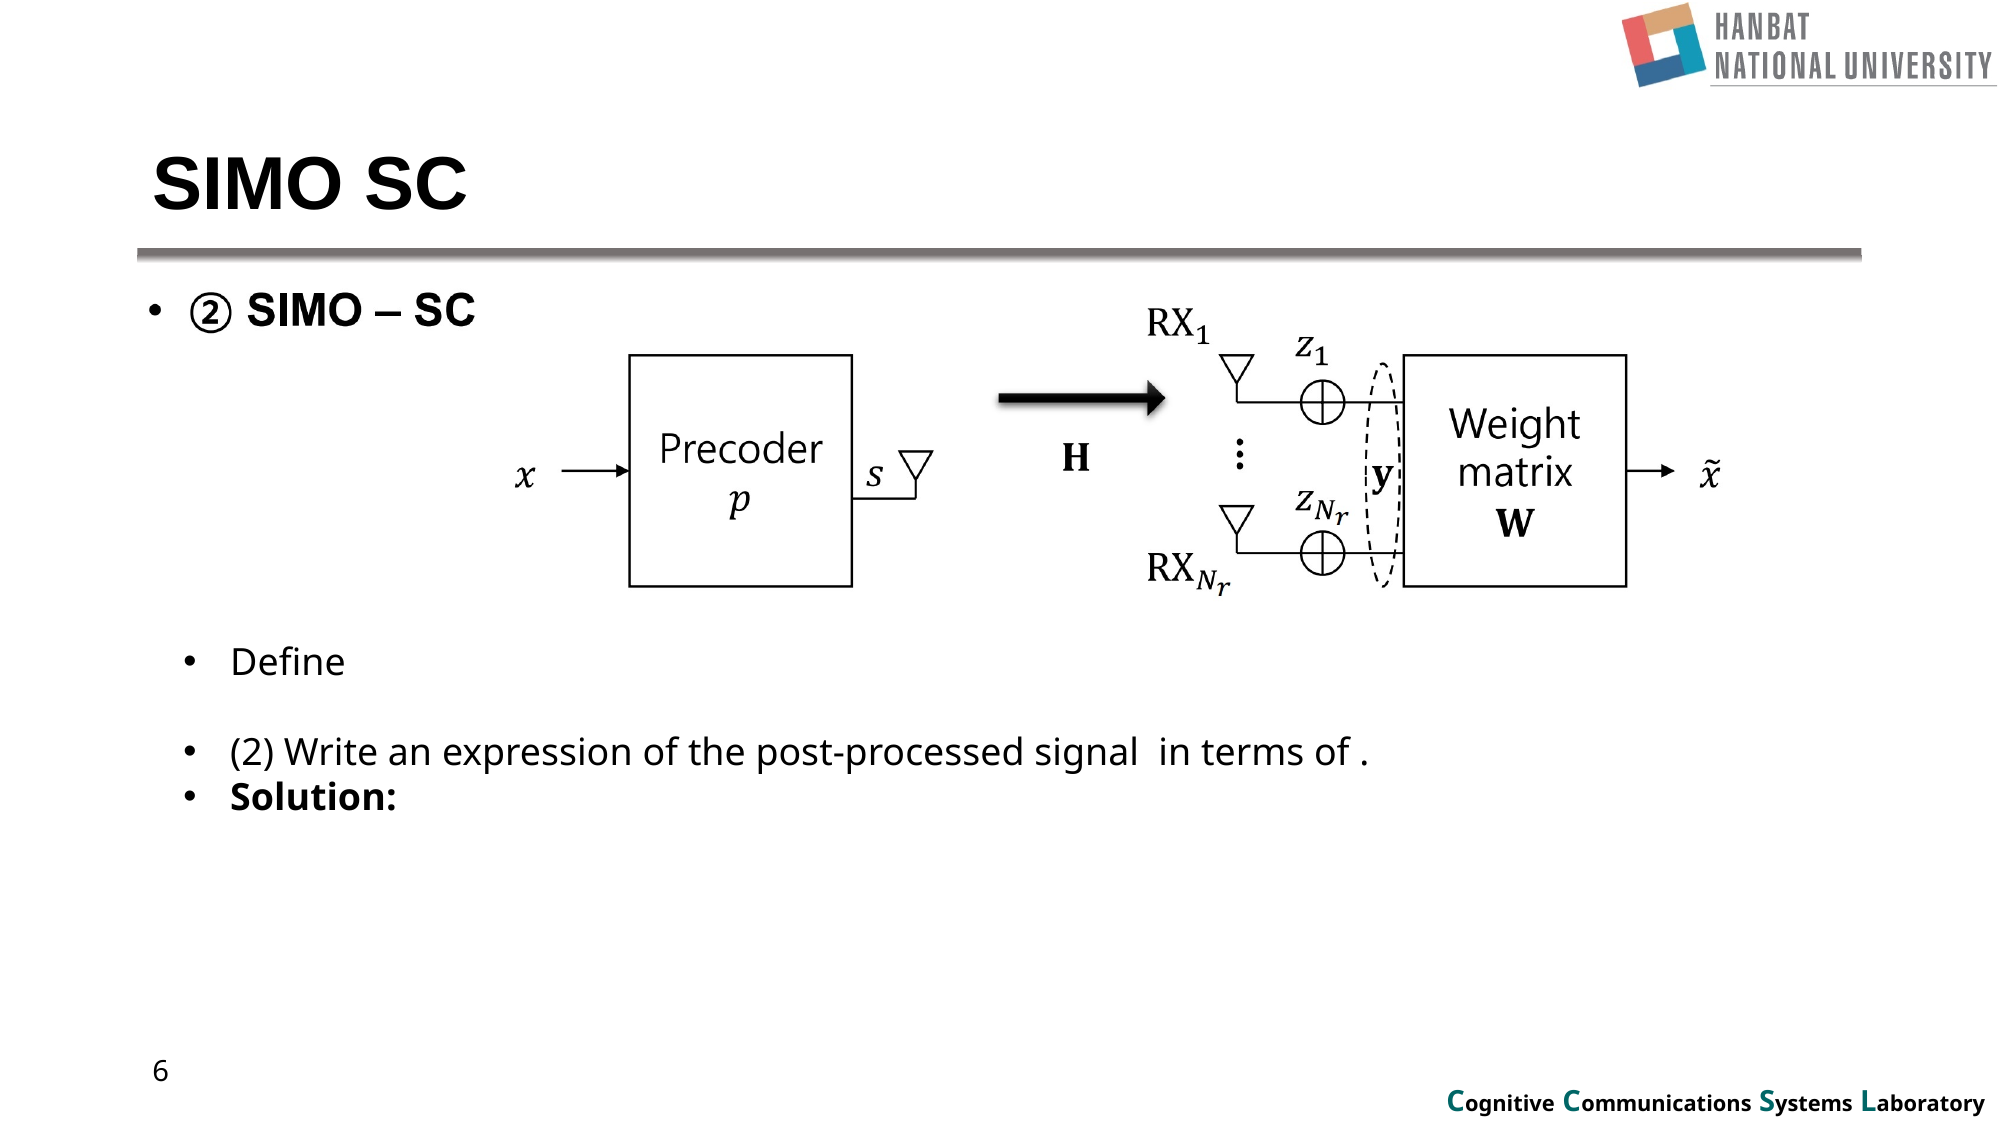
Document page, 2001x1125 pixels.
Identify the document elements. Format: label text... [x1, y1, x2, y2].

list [136, 288, 1741, 612]
title SIMO SC [137, 129, 1863, 242]
picture [1621, 2, 1998, 90]
slide_number 6 [137, 1042, 357, 1103]
